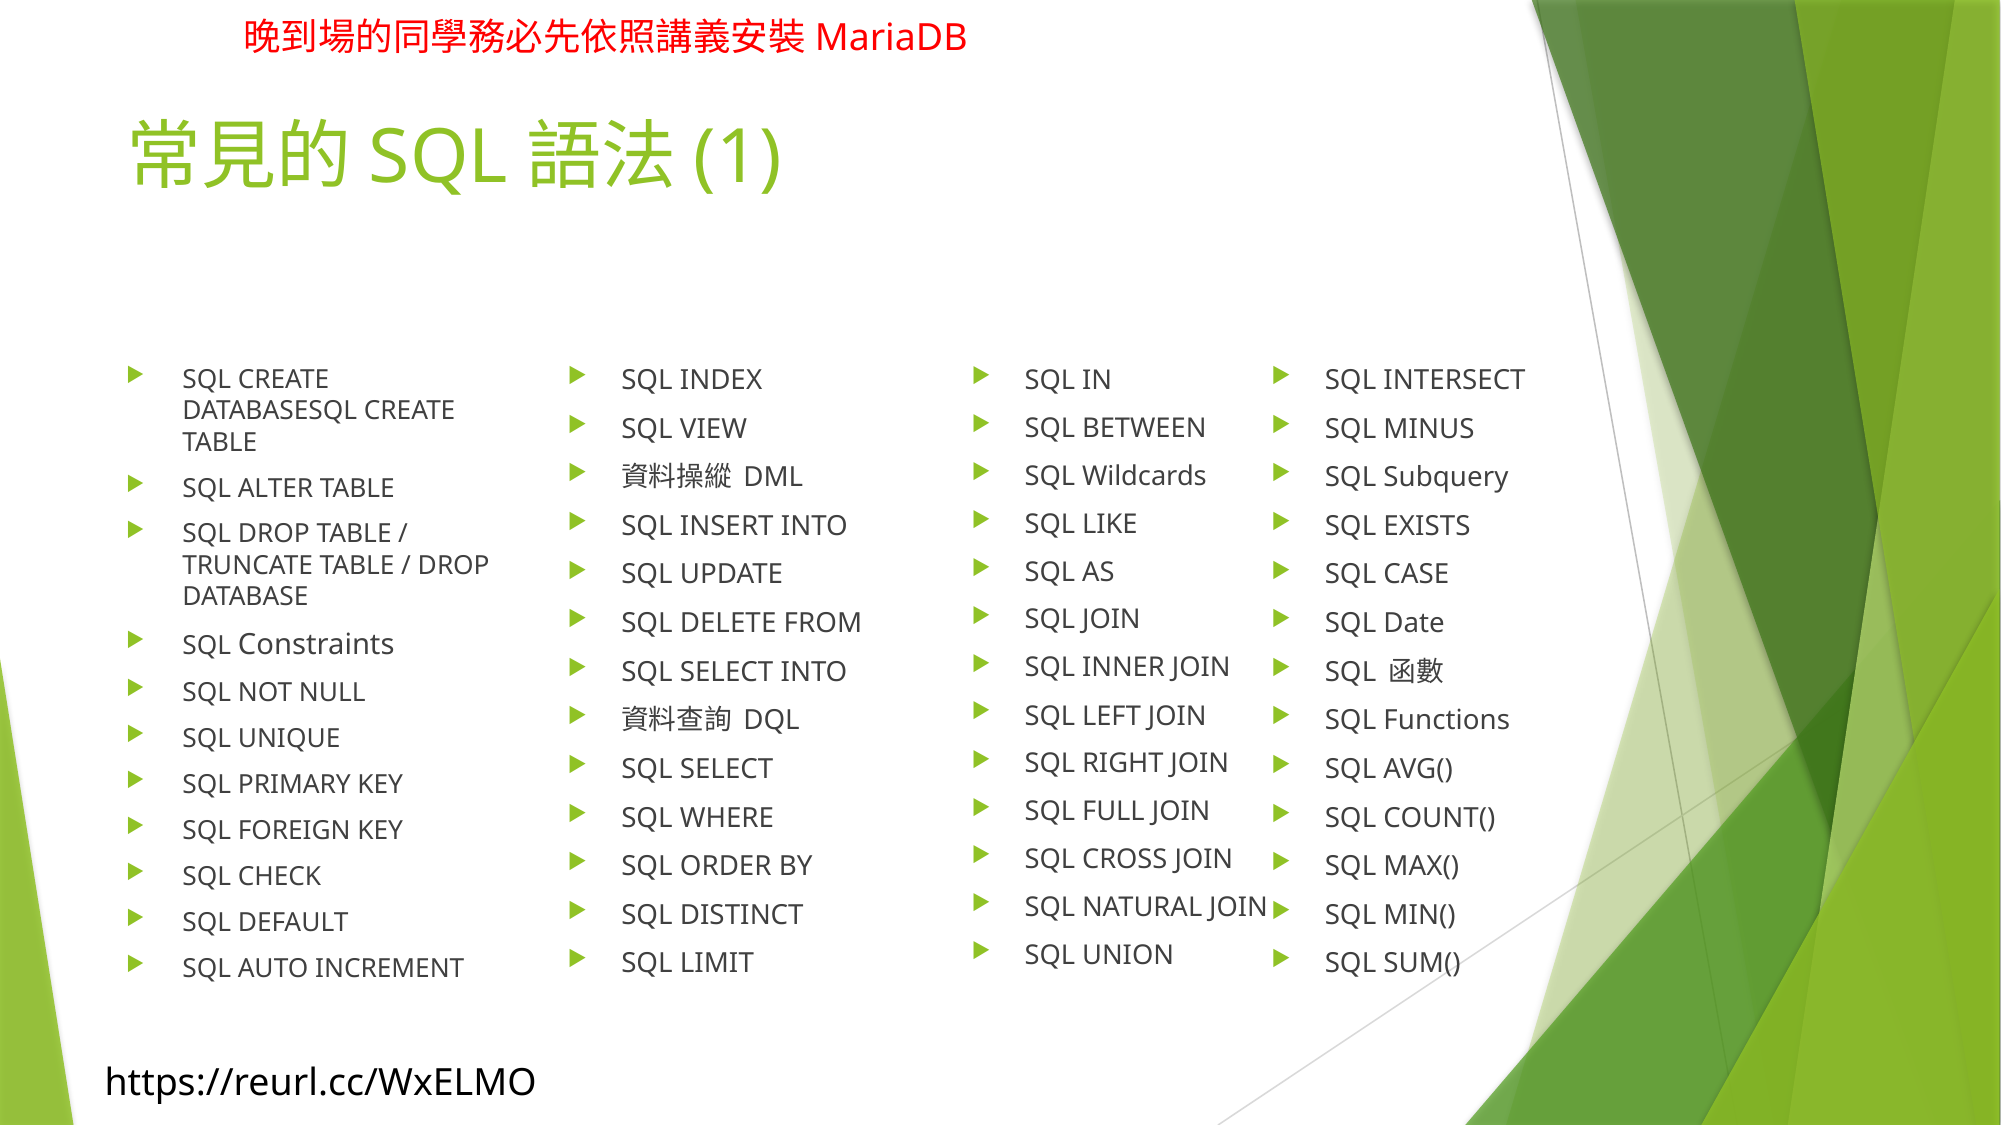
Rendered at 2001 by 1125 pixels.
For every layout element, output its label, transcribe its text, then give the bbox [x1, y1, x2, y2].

title 常見的SQL語法(1) [111, 99, 1522, 317]
text_box SQL INTERSECT SQL MINUS SQL Subquery SQL EXISTS SQL CASE SQL Date SQL 函數 SQL Functions SQL AVG() SQL COUNT() SQL MAX() SQL MIN() SQL SUM() [1256, 354, 1661, 991]
list SQL CREATE DATABASESQL CREATE TABLE SQL ALTER TABLE SQL DROP TABLE / TRUNCATE TABLE / DROP DATABASE SQL Constraints SQL NOT NULL SQL UNIQUE SQL PRIMARY KEY SQL FOREIGN KEY SQL CHECK SQL DEFAULT SQL AUTO INCREMENT [111, 354, 514, 992]
text_box SQL INDEX SQL VIEW 資料操縱 DML SQL INSERT INTO SQL UPDATE SQL DELETE FROM SQL SELECT INTO 資料查詢 DQL SQL SELECT SQL WHERE SQL ORDER BY SQL DISTINCT SQL LIMIT [552, 354, 956, 991]
text_box SQL IN SQL BETWEEN SQL Wildcards SQL LIKE SQL AS SQL JOIN SQL INNER JOIN SQL LEFT JOIN SQL RIGHT JOIN SQL FULL JOIN SQL CROSS JOIN SQL NATURAL JOIN SQL UNION [956, 354, 1256, 991]
